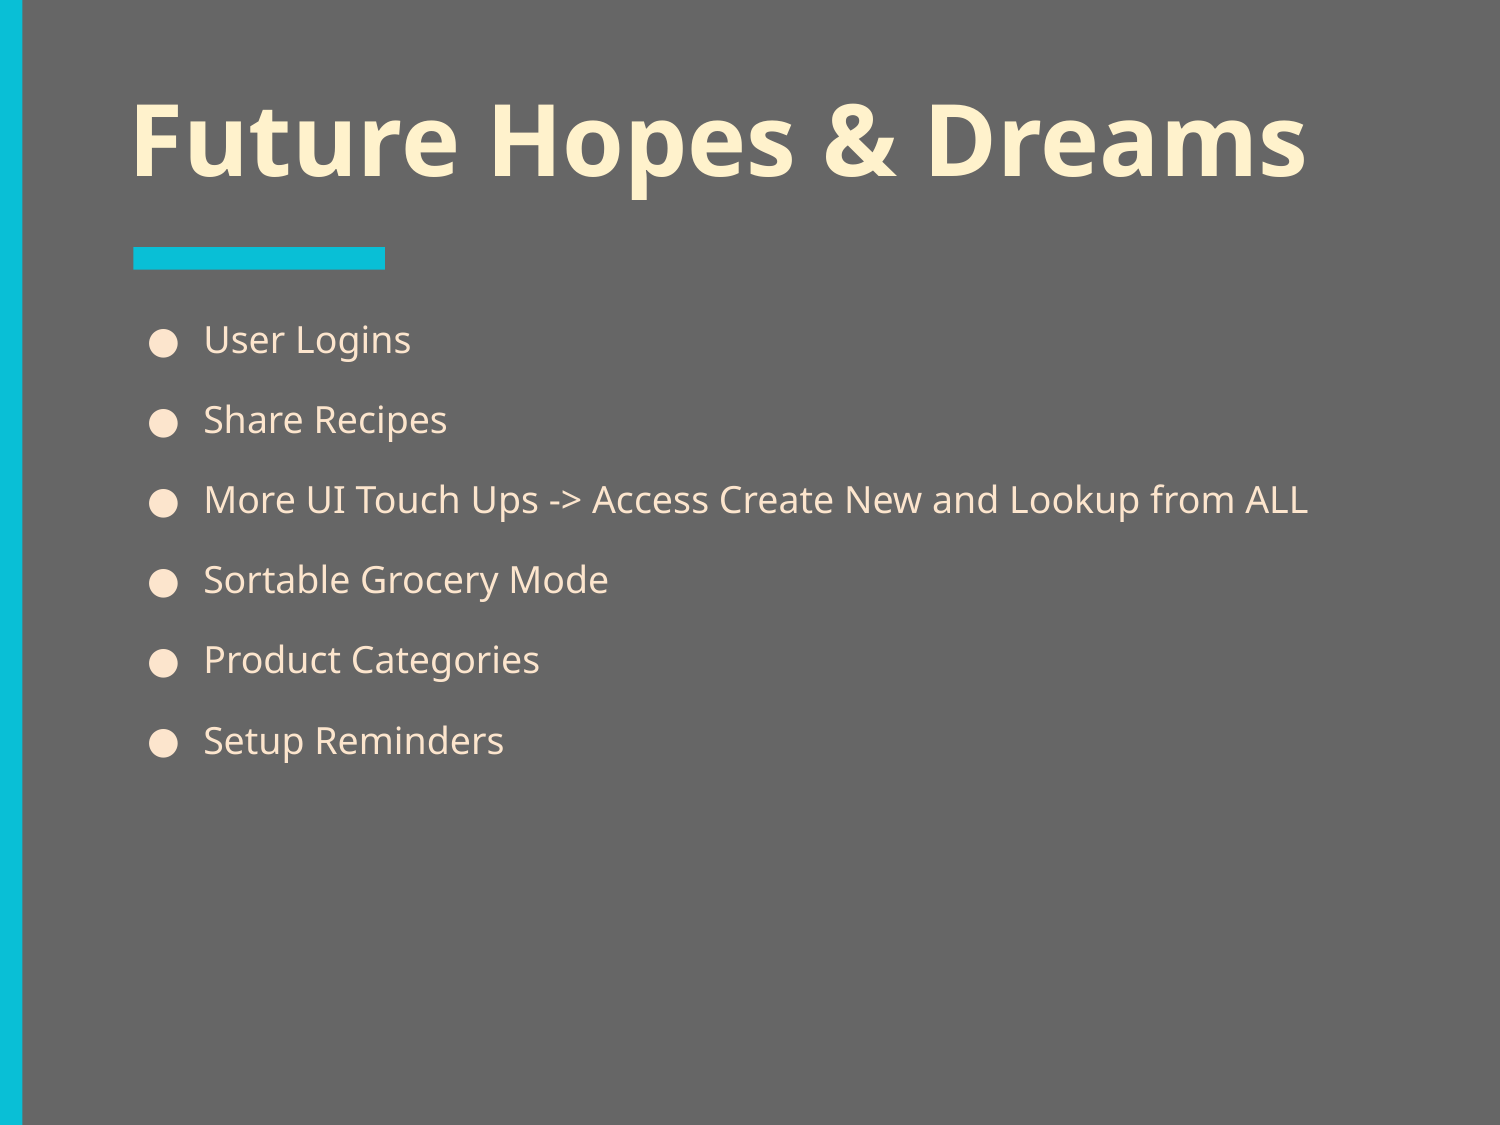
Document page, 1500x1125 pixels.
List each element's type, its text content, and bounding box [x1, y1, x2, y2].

text_box User Logins Share Recipes More UI Touch Ups -> Access Create New and Lookup from ALL Sortable Grocery Mode Product Categories Setup Reminders [113, 278, 1425, 1068]
title Future Hopes & Dreams [113, 104, 1387, 212]
